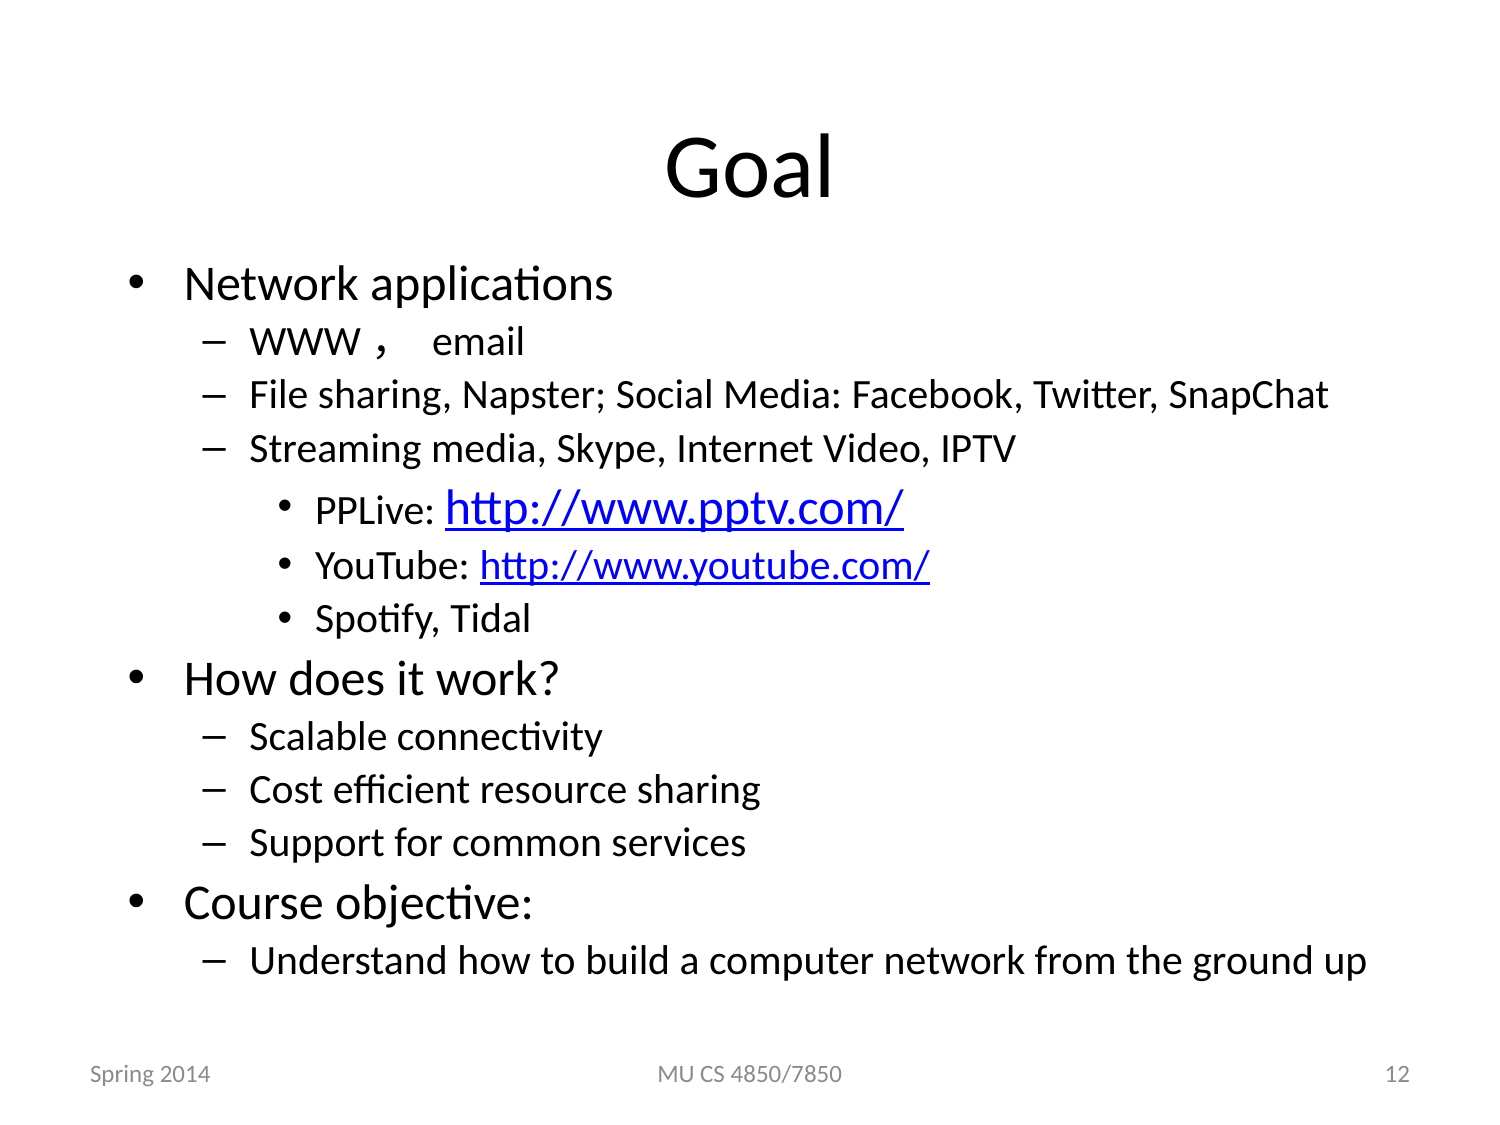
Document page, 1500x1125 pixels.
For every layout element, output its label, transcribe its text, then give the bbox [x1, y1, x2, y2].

slide_number 12 [1074, 1042, 1425, 1103]
title Goal [112, 73, 1388, 249]
slide_number Spring 2014 [75, 1042, 425, 1103]
footer MU CS 4850/7850 [512, 1042, 988, 1103]
list Network applications WWW， email File sharing, Napster; Social Media: Facebook, Twitter, SnapChat Streaming media, Skype, Internet Video, IPTV PPLive: http://www.pptv.com/ YouTube: http://www.youtube.com/ Spotify, Tidal How does it work? Scalable connectivity Cost efficient resource sharing Support for common services Course objective: Understand how to build a computer network from the ground up [112, 249, 1388, 1010]
